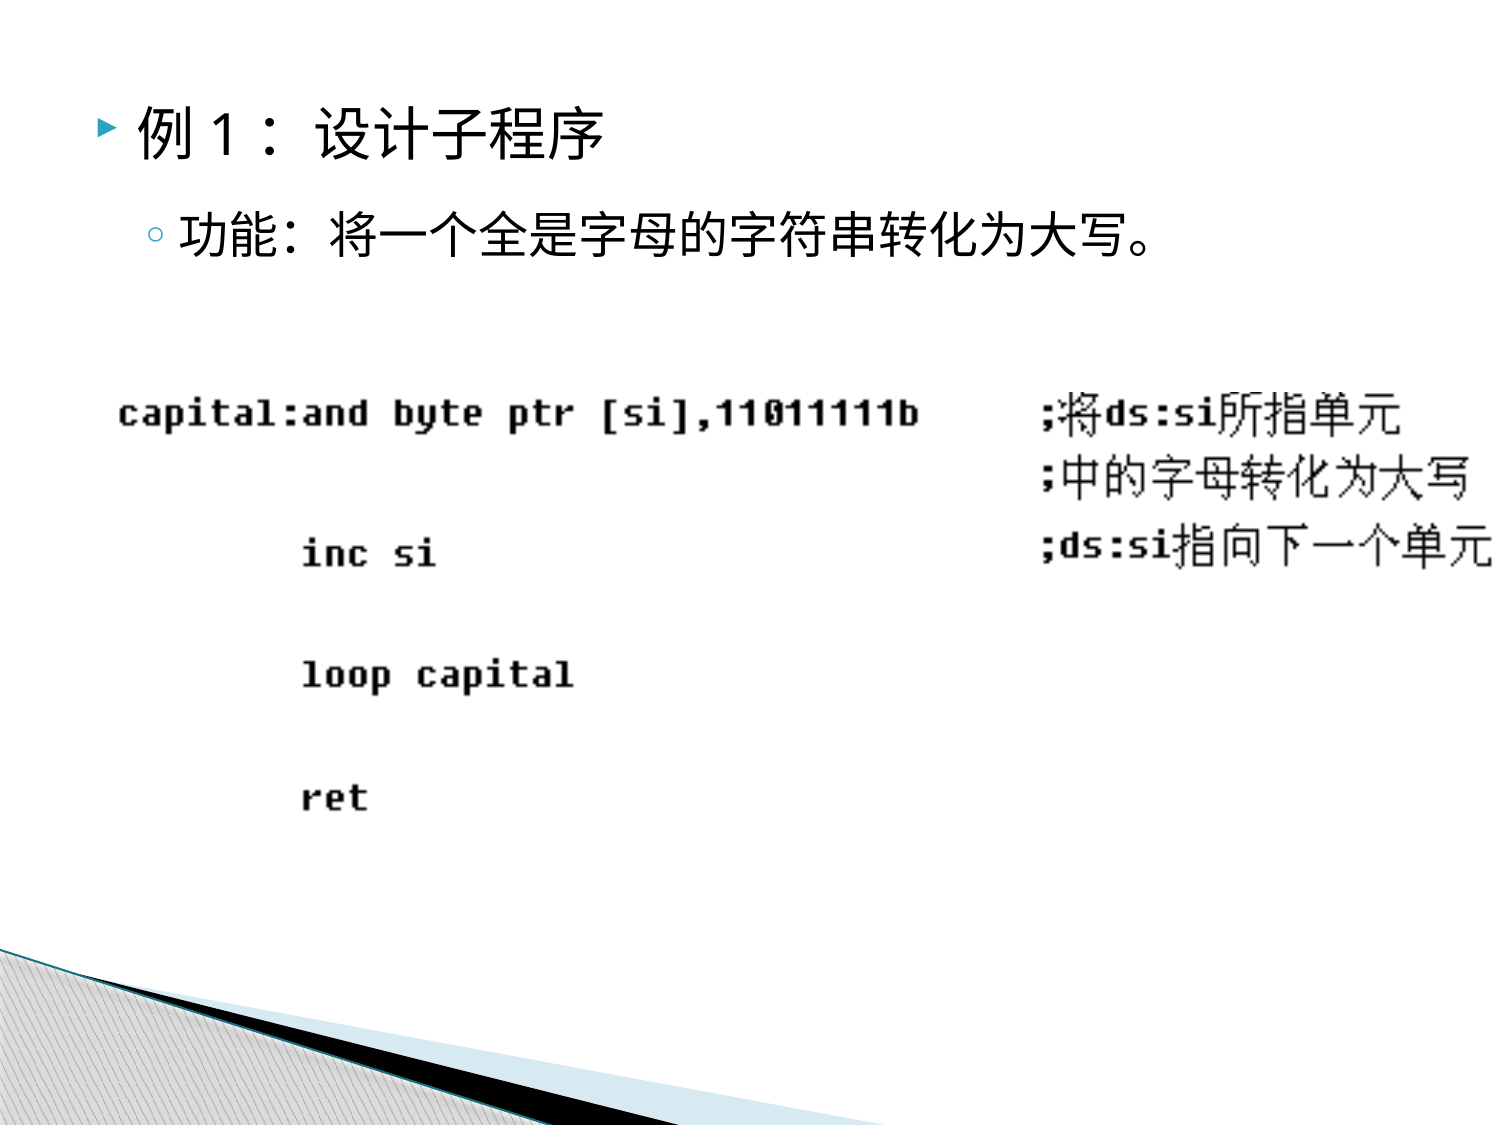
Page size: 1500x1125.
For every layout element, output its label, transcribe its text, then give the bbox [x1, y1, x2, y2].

list 例1：设计子程序 功能：将一个全是字母的字符串转化为大写。 [61, 54, 1231, 730]
picture [117, 391, 1496, 817]
